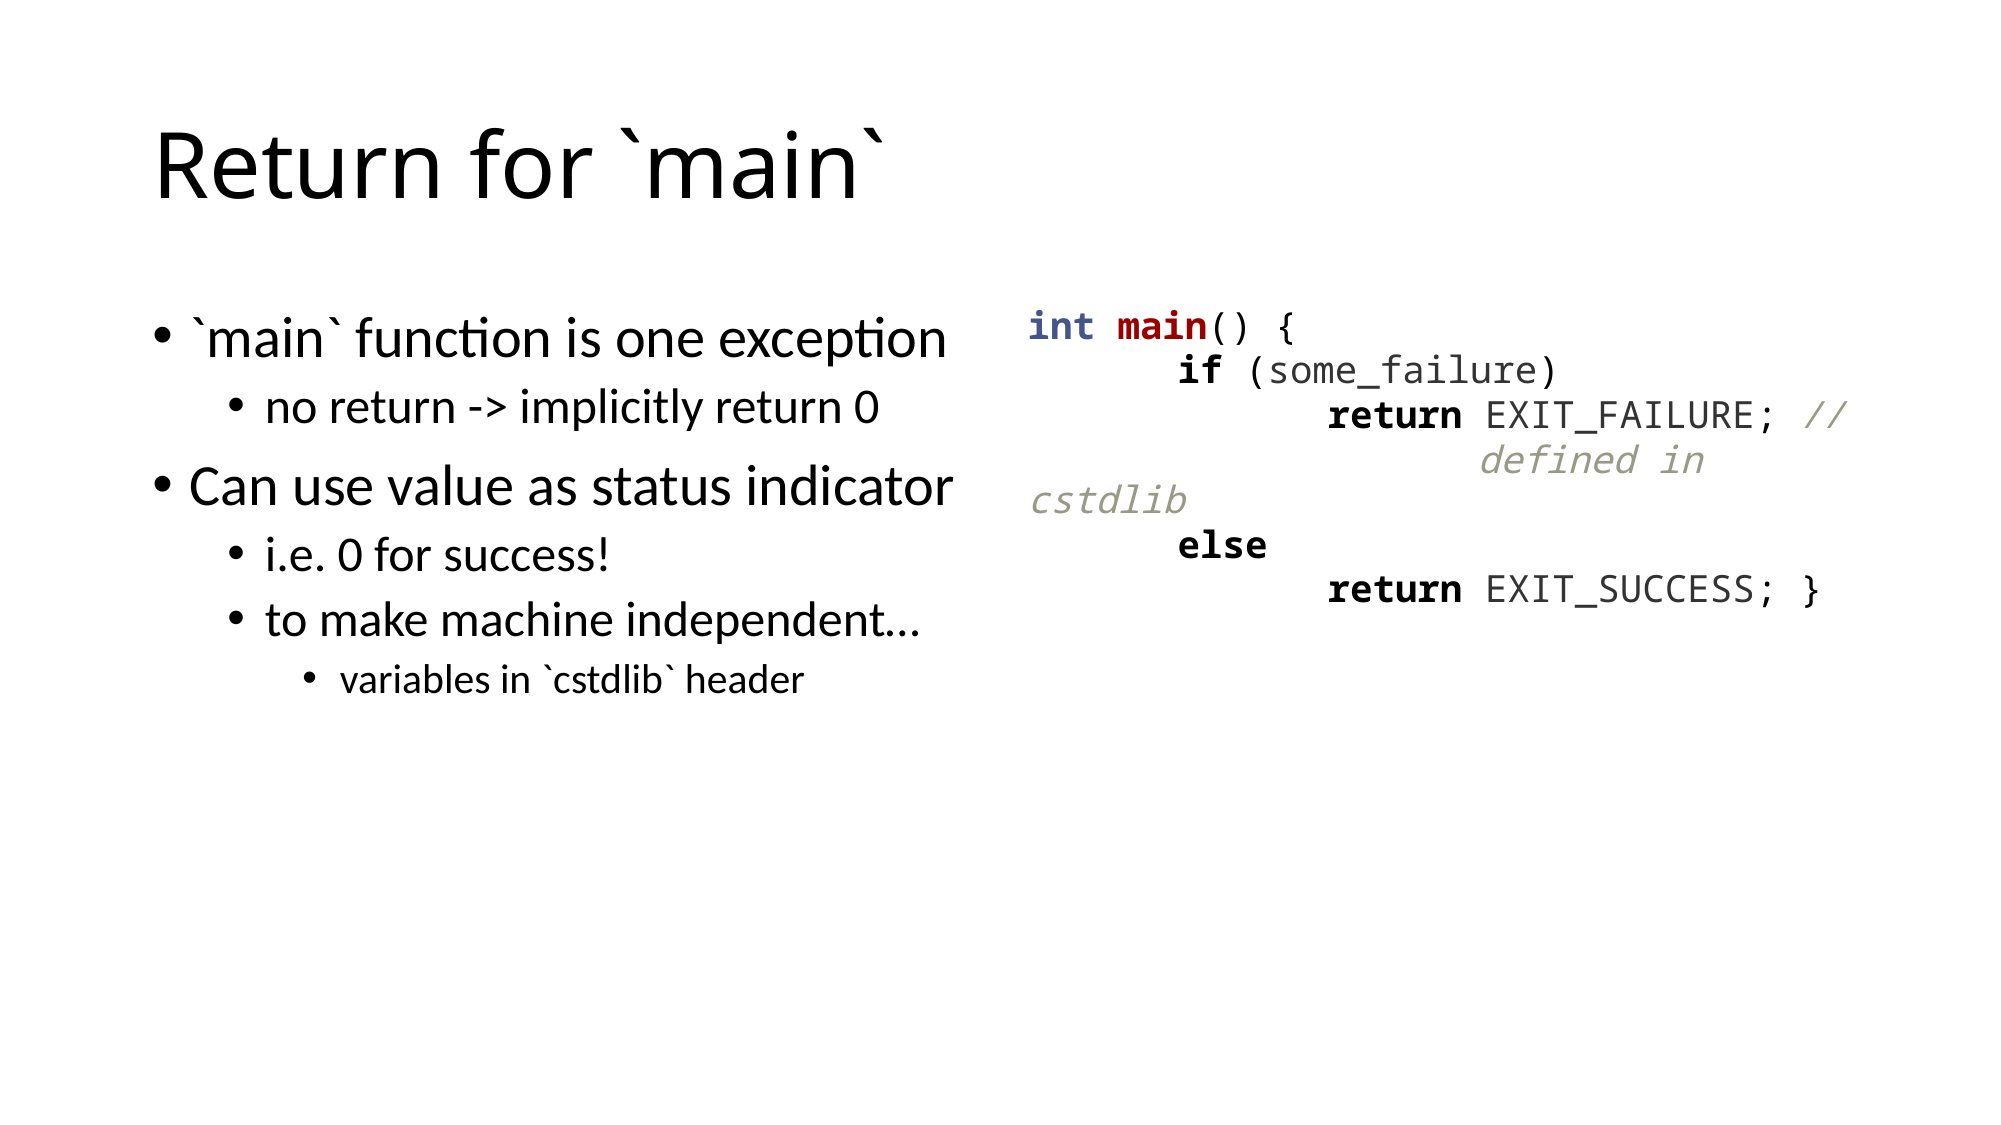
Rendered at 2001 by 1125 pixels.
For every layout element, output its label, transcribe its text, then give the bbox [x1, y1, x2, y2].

list int main() { if (some_failure) return EXIT_FAILURE; // defined in cstdlib else return EXIT_SUCCESS; } [1012, 299, 1863, 1014]
title Return for `main` [137, 59, 1863, 278]
list `main` function is one exception no return -> implicitly return 0 Can use value as status indicator i.e. 0 for success! to make machine independent… variables in `cstdlib` header [137, 299, 988, 1014]
